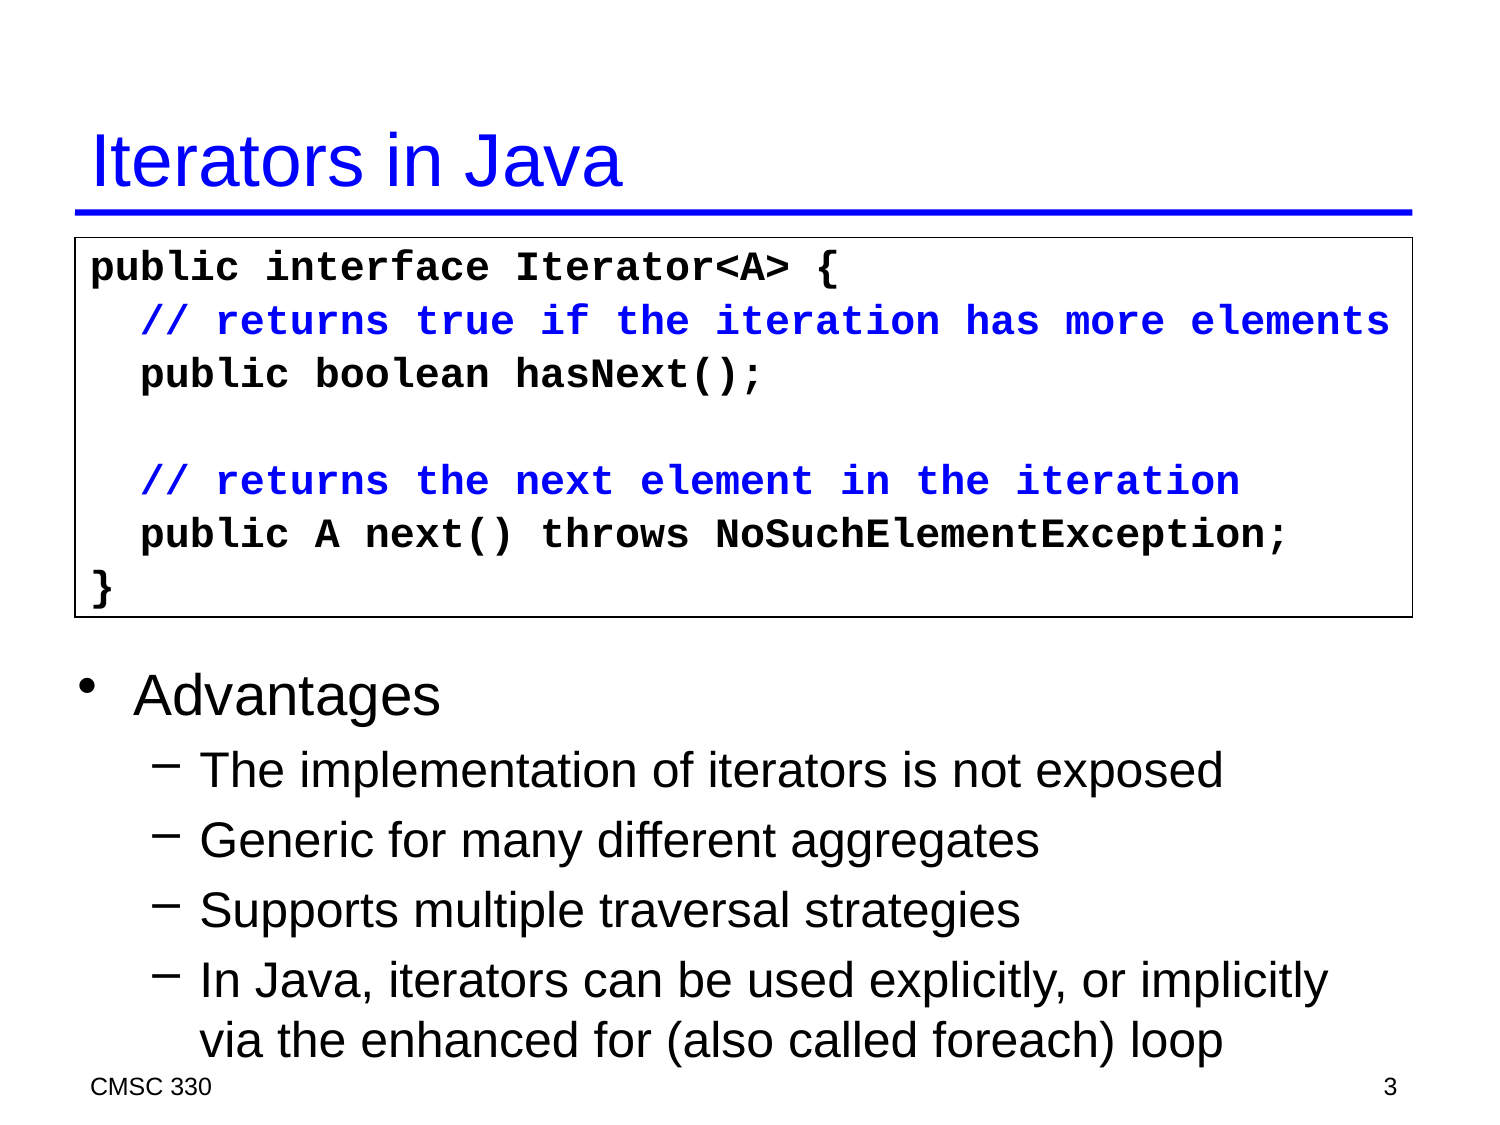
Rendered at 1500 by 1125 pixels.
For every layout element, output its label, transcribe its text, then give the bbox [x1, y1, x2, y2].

title Iterators in Java [74, 99, 1413, 213]
footer CMSC 330 [74, 1088, 988, 1101]
slide_number 3 [1099, 1062, 1413, 1101]
text_box public interface Iterator<A> { // returns true if the iteration has more elements public boolean hasNext(); // returns the next element in the iteration public A next() throws NoSuchElementException; } [74, 237, 1413, 618]
list Advantages The implementation of iterators is not exposed Generic for many different aggregates Supports multiple traversal strategies In Java, iterators can be used explicitly, or implicitly via the enhanced for (also called foreach) loop [62, 649, 1401, 1088]
